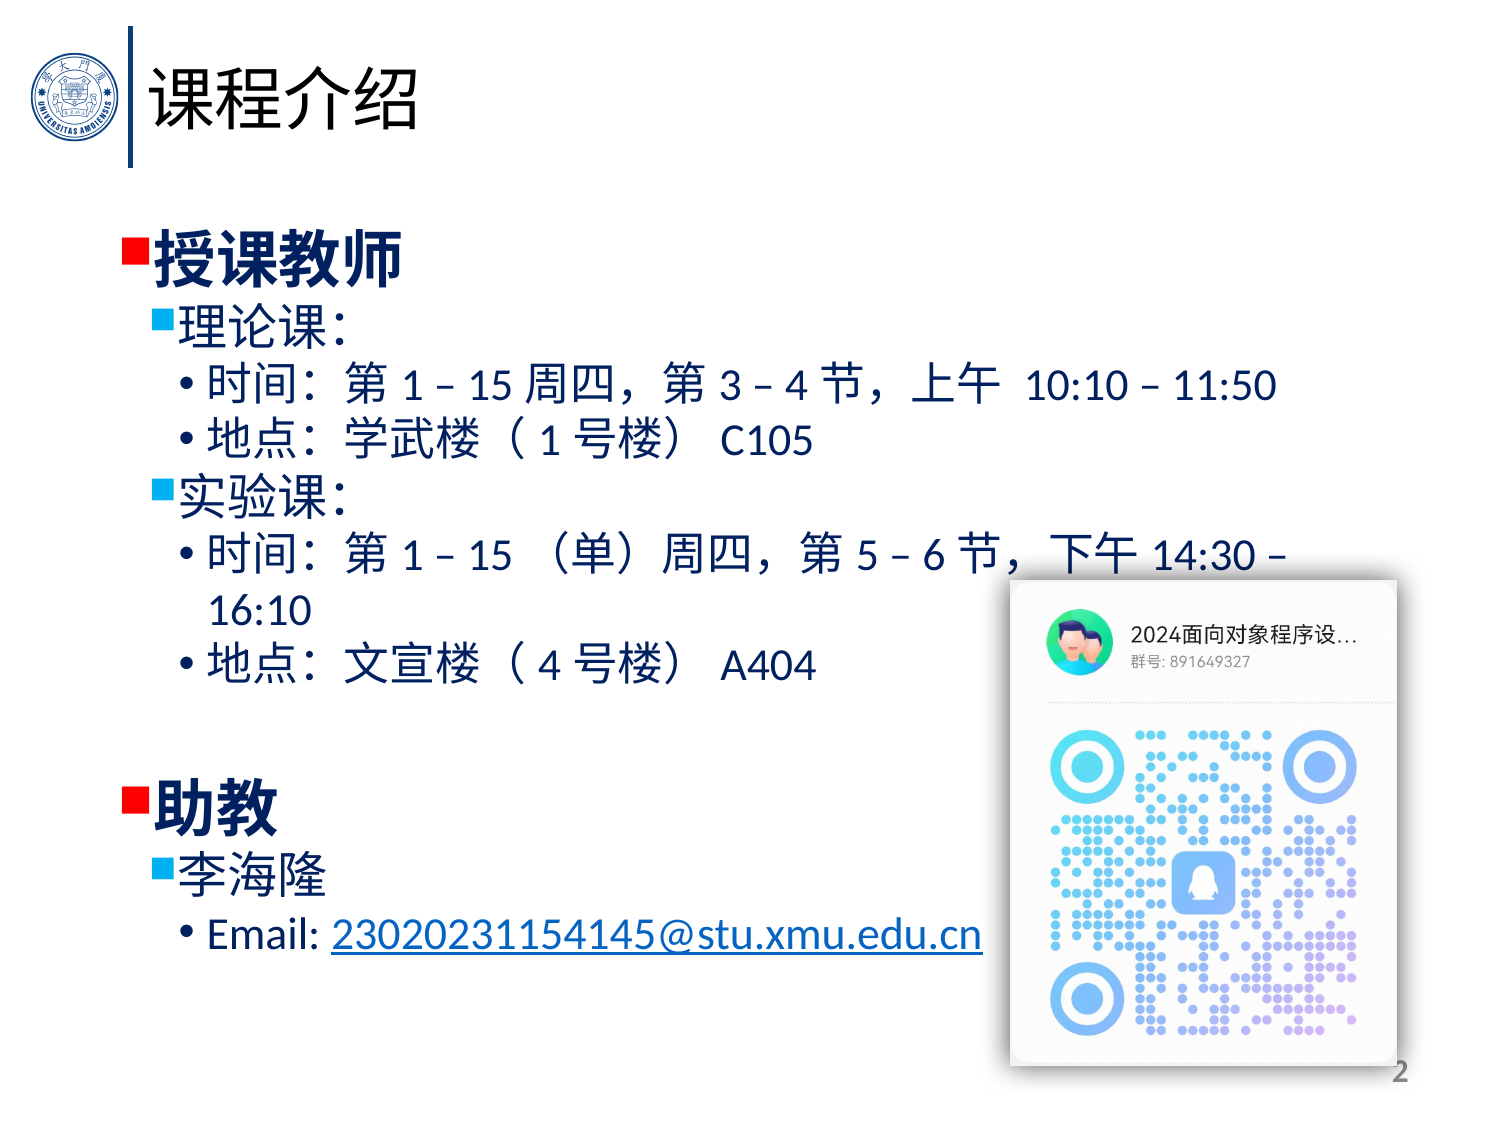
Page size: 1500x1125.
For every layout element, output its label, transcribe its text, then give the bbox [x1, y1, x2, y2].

slide_number 2 [1358, 1038, 1442, 1099]
title 课程介绍 [131, 23, 1426, 171]
list 授课教师 理论课： 时间：第1 – 15周四，第3 – 4节，上午 10:10 – 11:50 地点：学武楼（1号楼）C105 实验课： 时间：第1 – 15（单）周四，第5 – 6节，下午14:30 – 16:10 地点：文宣楼（4号楼）A404 助教 李海隆 Email: 23020231154145@stu.xmu.edu.cn [103, 212, 1397, 1072]
picture [30, 52, 119, 142]
picture [1010, 580, 1397, 1066]
